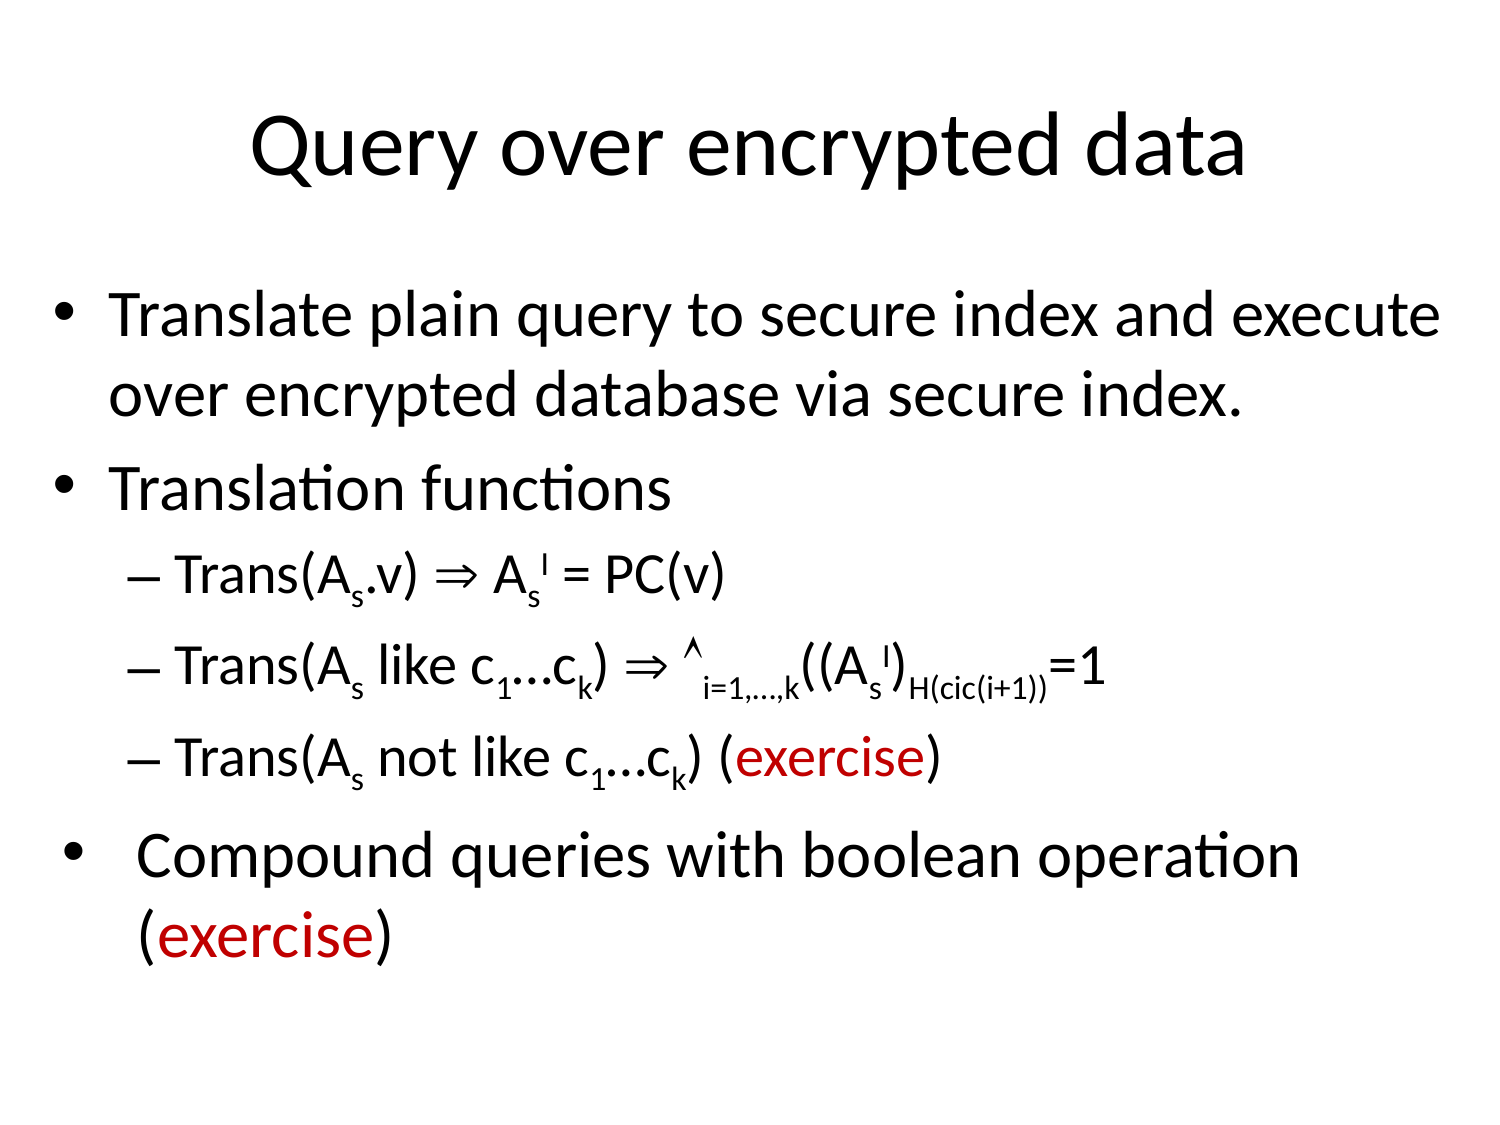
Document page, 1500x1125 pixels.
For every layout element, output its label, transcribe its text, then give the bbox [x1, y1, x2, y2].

list Translate plain query to secure index and execute over encrypted database via secure index. Translation functions Trans(As.v)  AsI = PC(v) Trans(As like c1…ck)  i=1,…,k((AsI)H(cic(i+1))=1 Trans(As not like c1…ck) (exercise) Compound queries with boolean operation (exercise) [37, 262, 1475, 1005]
title Query over encrypted data [75, 45, 1425, 233]
